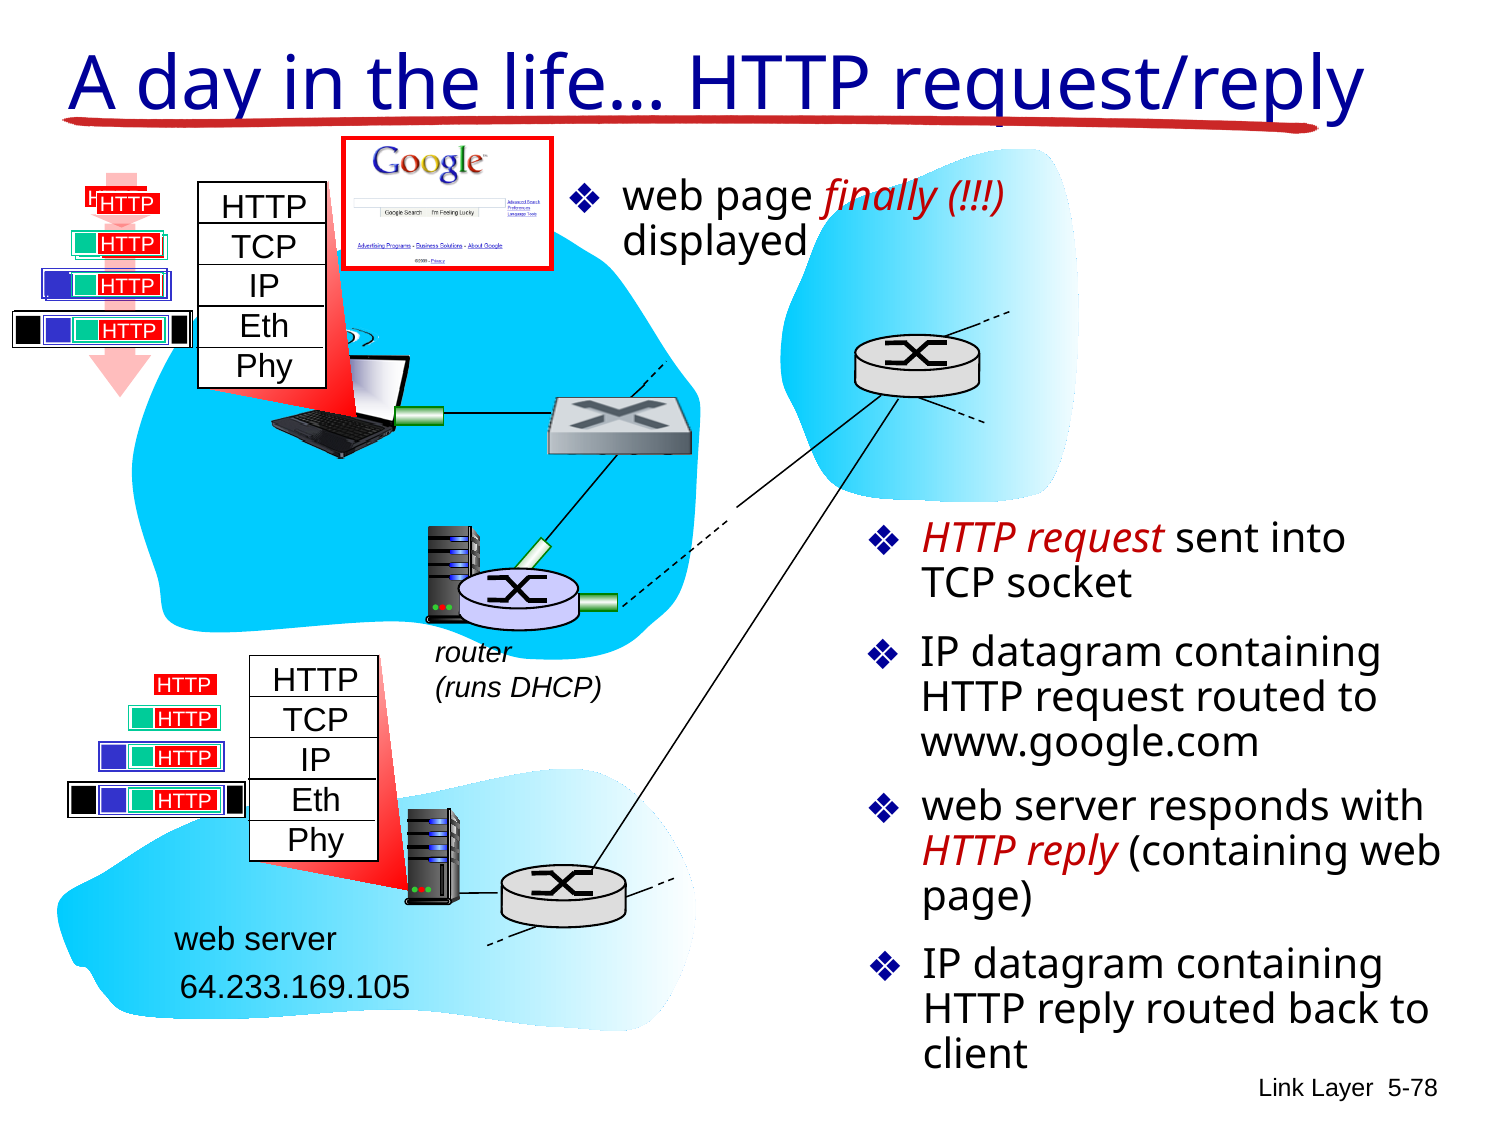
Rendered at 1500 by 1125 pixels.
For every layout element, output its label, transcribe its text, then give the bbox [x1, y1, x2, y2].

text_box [12, 183, 191, 351]
text_box [413, 769, 584, 892]
picture [345, 140, 550, 267]
text_box web page finally (!!!) displayed [554, 167, 1185, 256]
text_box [486, 926, 536, 946]
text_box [247, 650, 408, 891]
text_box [67, 664, 245, 779]
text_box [72, 172, 158, 181]
text_box web server [159, 909, 353, 965]
picture [57, 109, 1333, 139]
text_box IP datagram containing HTTP request routed to www.google.com [903, 622, 1471, 776]
text_box IP datagram containing HTTP reply routed back to client [851, 935, 1486, 1024]
text_box [780, 256, 1079, 503]
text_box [501, 864, 626, 928]
text_box [57, 830, 696, 1031]
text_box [67, 779, 246, 821]
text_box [195, 177, 357, 418]
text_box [589, 398, 899, 874]
text_box web server responds with HTTP reply (containing web page) [850, 776, 1472, 939]
slide_number 5-78 [1342, 1064, 1454, 1125]
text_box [625, 882, 675, 898]
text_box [854, 334, 980, 398]
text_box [943, 311, 1010, 337]
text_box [126, 208, 711, 713]
text_box 64.233.169.105 [164, 957, 427, 1013]
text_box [404, 808, 461, 905]
text_box HTTP request sent into TCP socket [903, 509, 1415, 622]
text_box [14, 358, 193, 398]
footer Link Layer [914, 1064, 1342, 1125]
text_box [943, 160, 1056, 167]
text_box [918, 400, 985, 423]
title A day in the life… HTTP request/reply [53, 0, 1425, 160]
